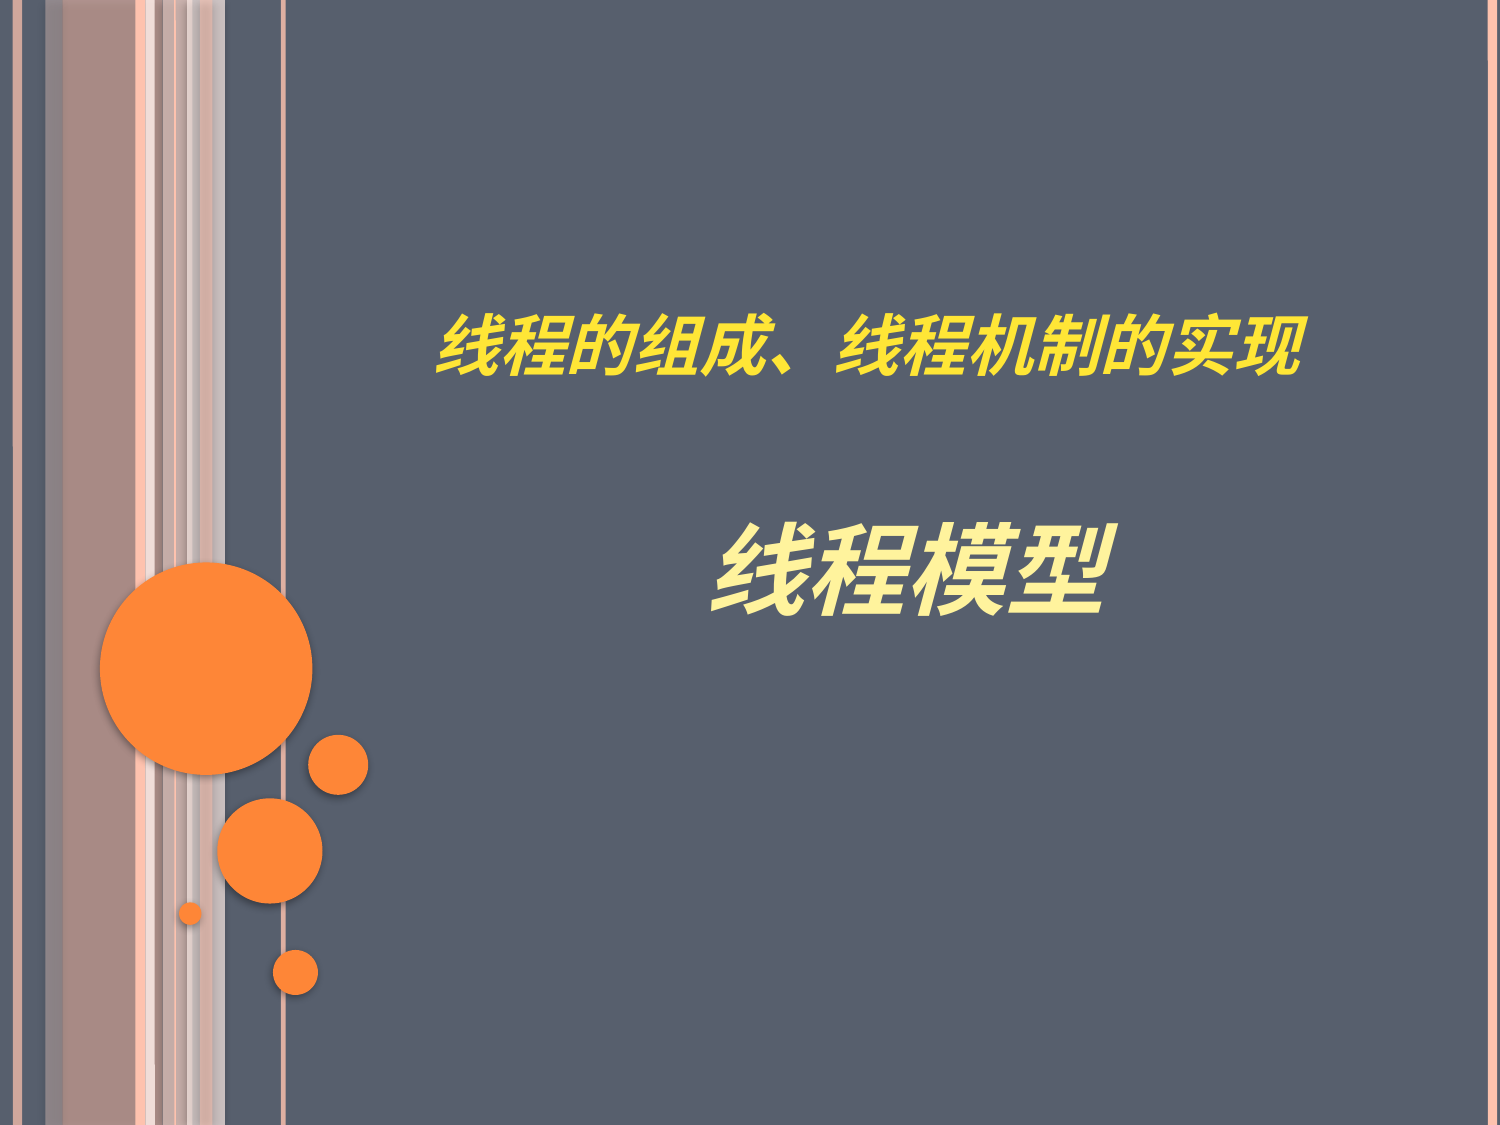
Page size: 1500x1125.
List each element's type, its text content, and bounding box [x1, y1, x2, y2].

title 线程模型 [352, 456, 1459, 680]
list 线程的组成、线程机制的实现 [417, 267, 1471, 422]
